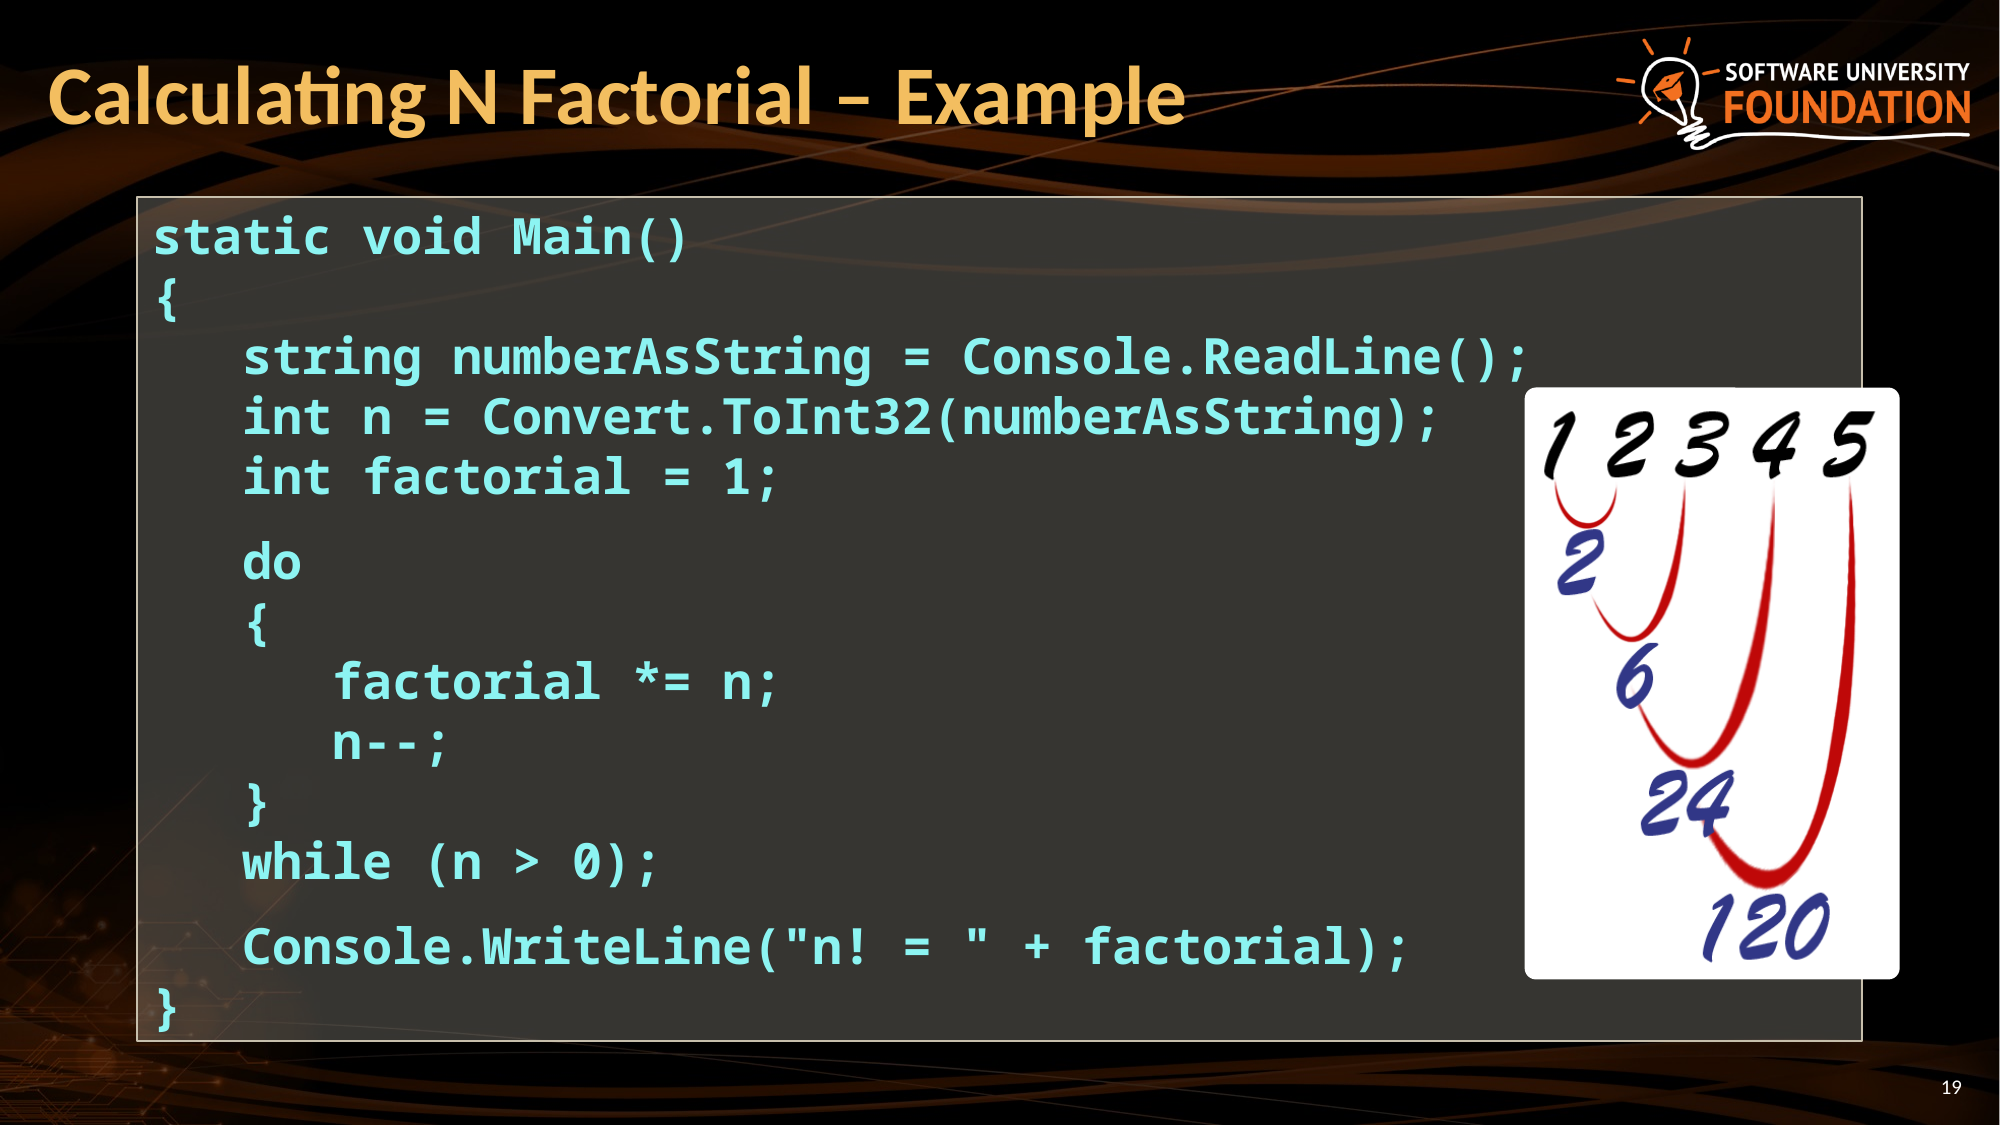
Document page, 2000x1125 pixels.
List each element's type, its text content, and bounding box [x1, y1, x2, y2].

title Calculating N Factorial – Example [30, 6, 1602, 189]
slide_number 19 [1897, 1070, 1968, 1103]
picture [0, 0, 2000, 1125]
text_box static void Main() { string numberAsString = Console.ReadLine(); int n = Convert.ToInt32(numberAsString); int factorial = 1; do { factorial *= n; n--; } while (n > 0); Console.WriteLine("n! = " + factorial); } [137, 196, 1863, 1042]
